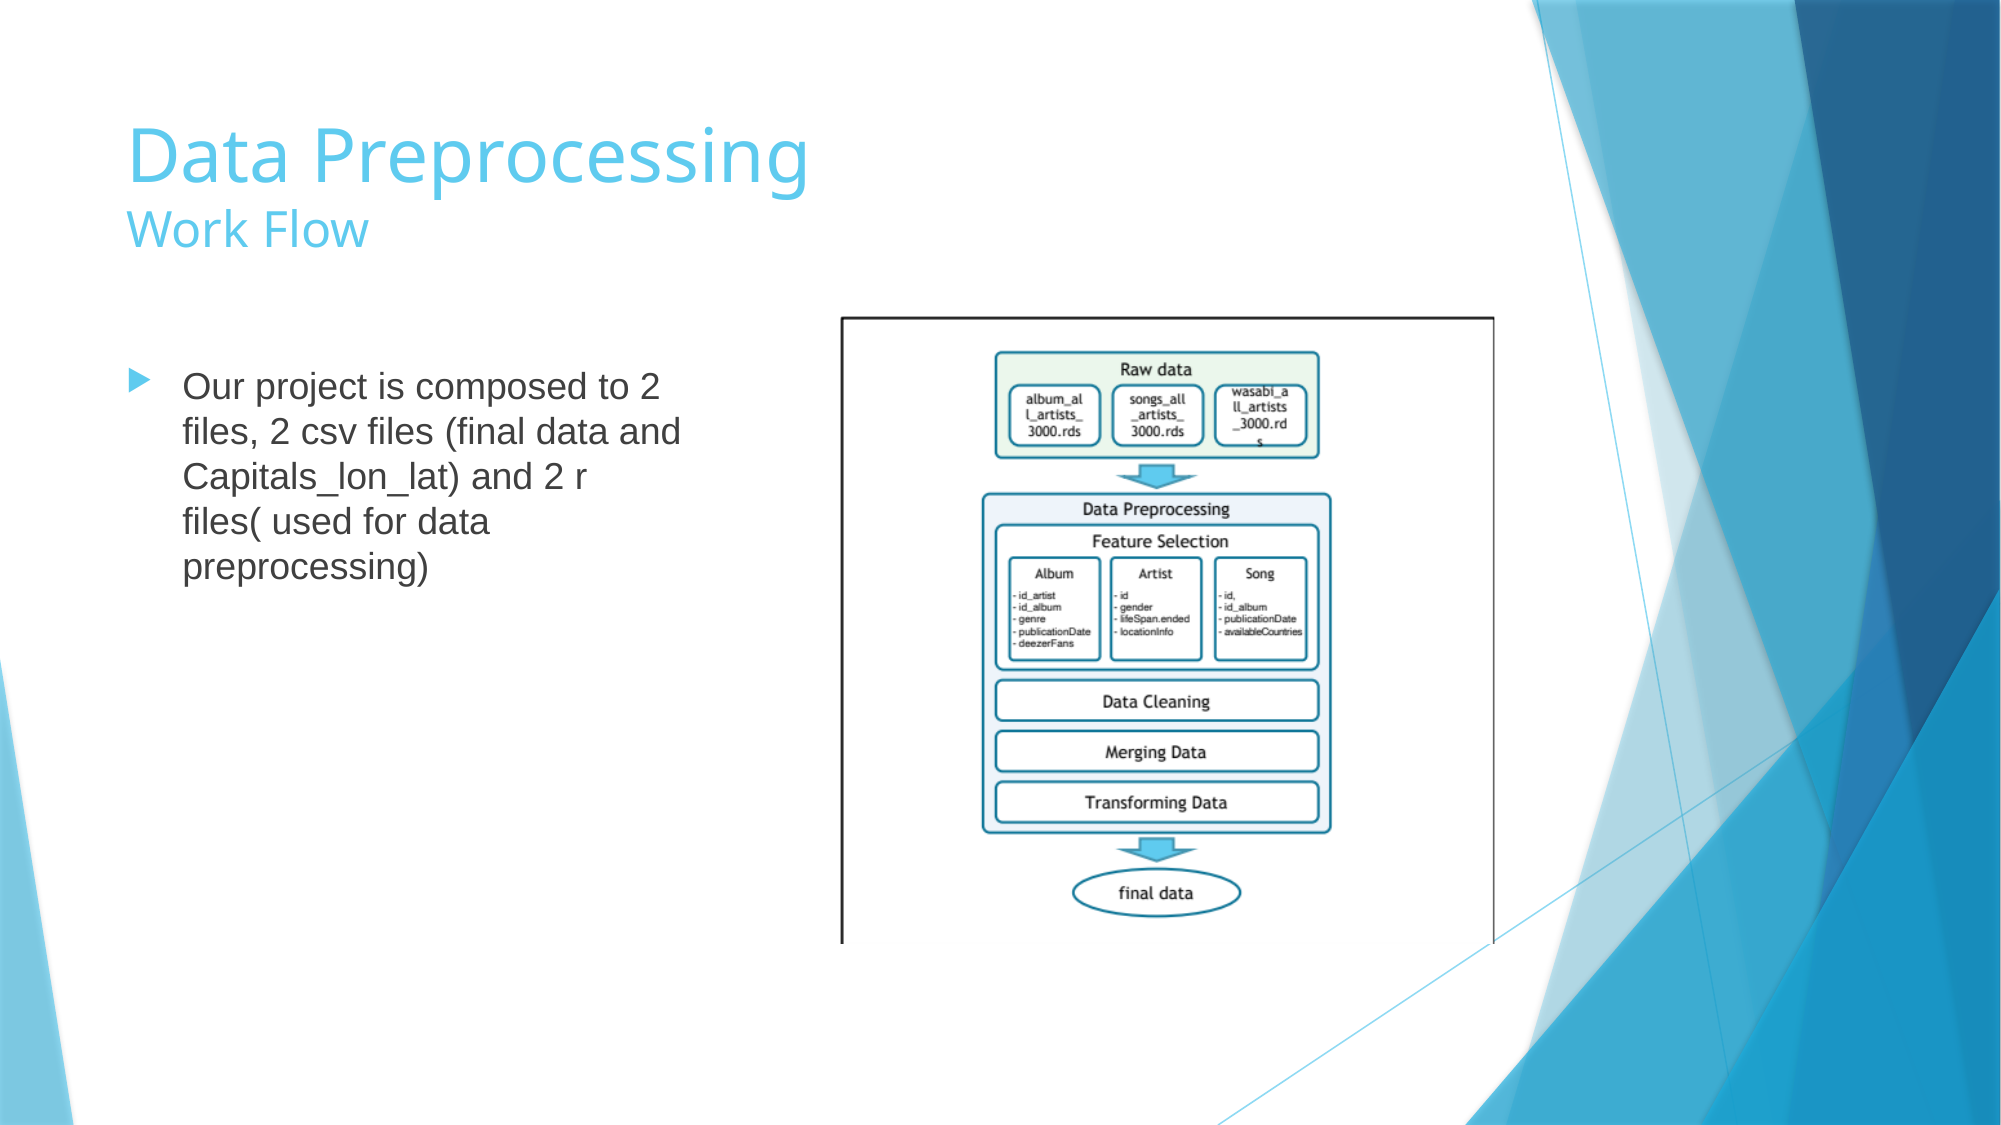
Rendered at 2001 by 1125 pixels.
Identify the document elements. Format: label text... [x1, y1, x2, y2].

picture [839, 316, 1495, 945]
title Data Preprocessing Work Flow [111, 99, 1522, 317]
list Our project is composed to 2 files, 2 csv files (final data and Capitals_lon_lat) and 2 r files( used for data preprocessing) [111, 354, 761, 970]
